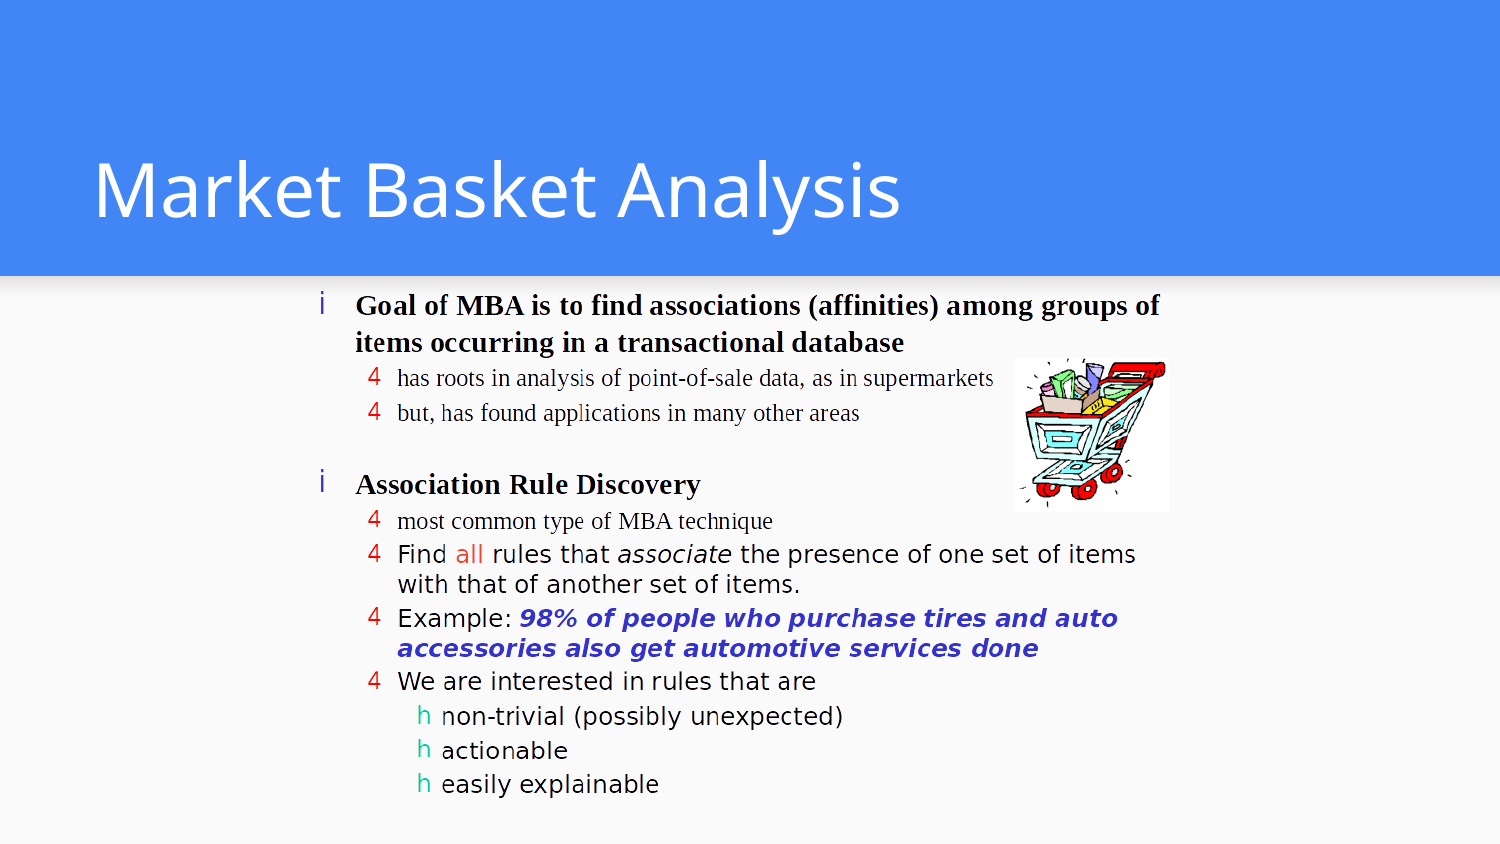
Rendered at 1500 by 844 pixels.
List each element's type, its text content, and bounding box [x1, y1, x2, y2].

title Market Basket Analysis [77, 121, 1427, 248]
picture [307, 280, 1196, 828]
